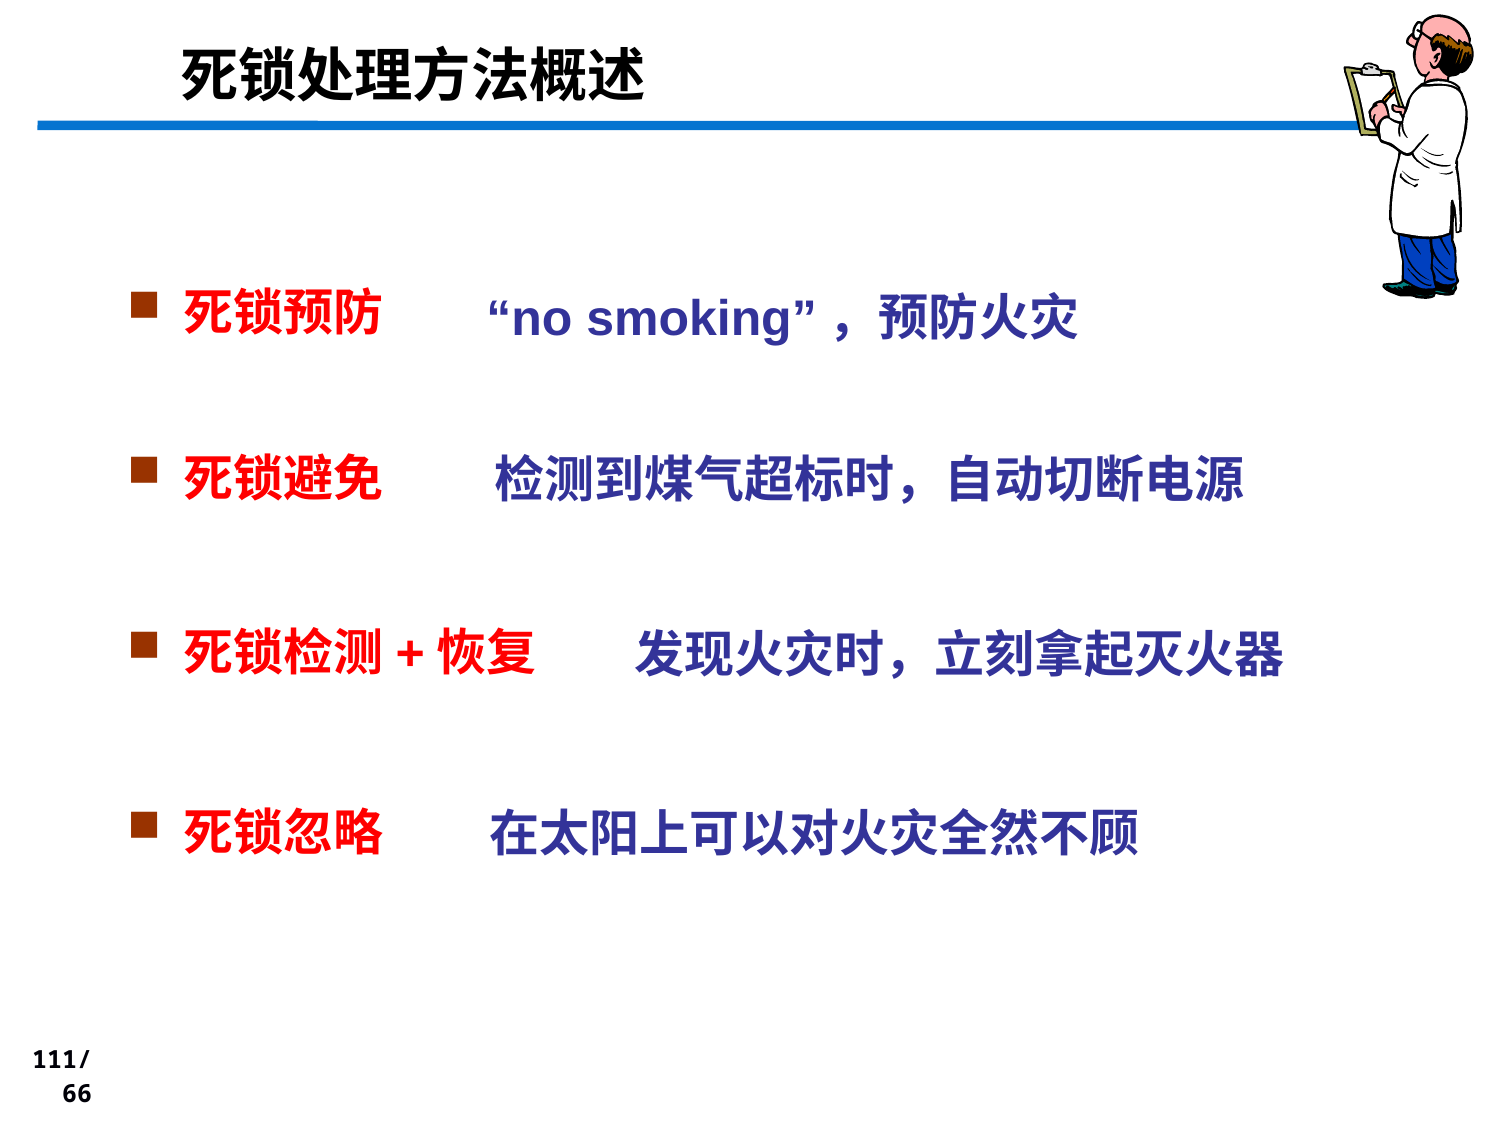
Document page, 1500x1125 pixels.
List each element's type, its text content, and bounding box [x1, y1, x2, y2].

text_box 死锁忽略 [112, 775, 1412, 917]
text_box 死锁避免 [112, 420, 1412, 563]
title 死锁处理方法概述 [165, 30, 1335, 126]
text_box 死锁检测+恢复 [112, 595, 1412, 738]
text_box 在太阳上可以对火灾全然不顾 [474, 794, 1306, 870]
text_box 发现火灾时，立刻拿起灭火器 [619, 614, 1450, 690]
picture [1340, 12, 1476, 301]
text_box 检测到煤气超标时，自动切断电源 [479, 439, 1260, 515]
text_box 死锁预防 [112, 255, 1412, 398]
text_box “no smoking”，预防火灾 [471, 277, 1094, 353]
